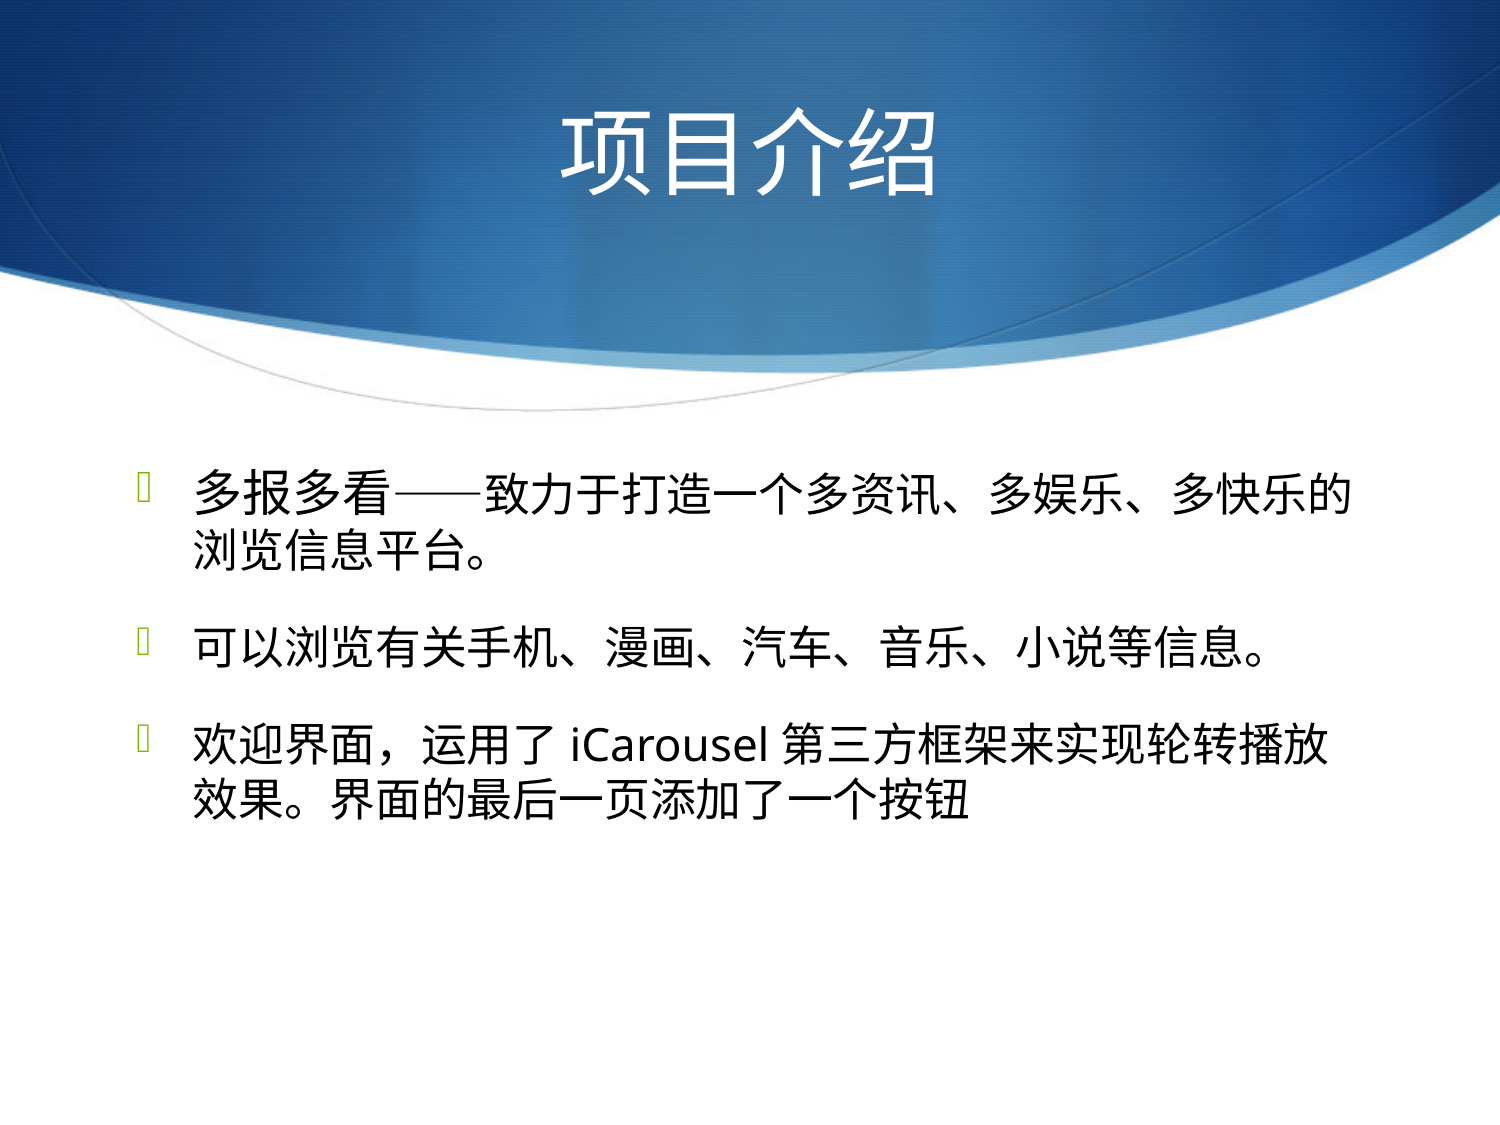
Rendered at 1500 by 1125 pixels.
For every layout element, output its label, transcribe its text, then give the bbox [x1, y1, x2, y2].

title 项目介绍 [75, 56, 1425, 245]
picture [0, 0, 1500, 1125]
list 多报多看——致力于打造一个多资讯、多娱乐、多快乐的浏览信息平台。 可以浏览有关手机、漫画、汽车、音乐、小说等信息。 欢迎界面，运用了iCarousel第三方框架来实现轮转播放效果。界面的最后一页添加了一个按钮 [121, 454, 1379, 991]
